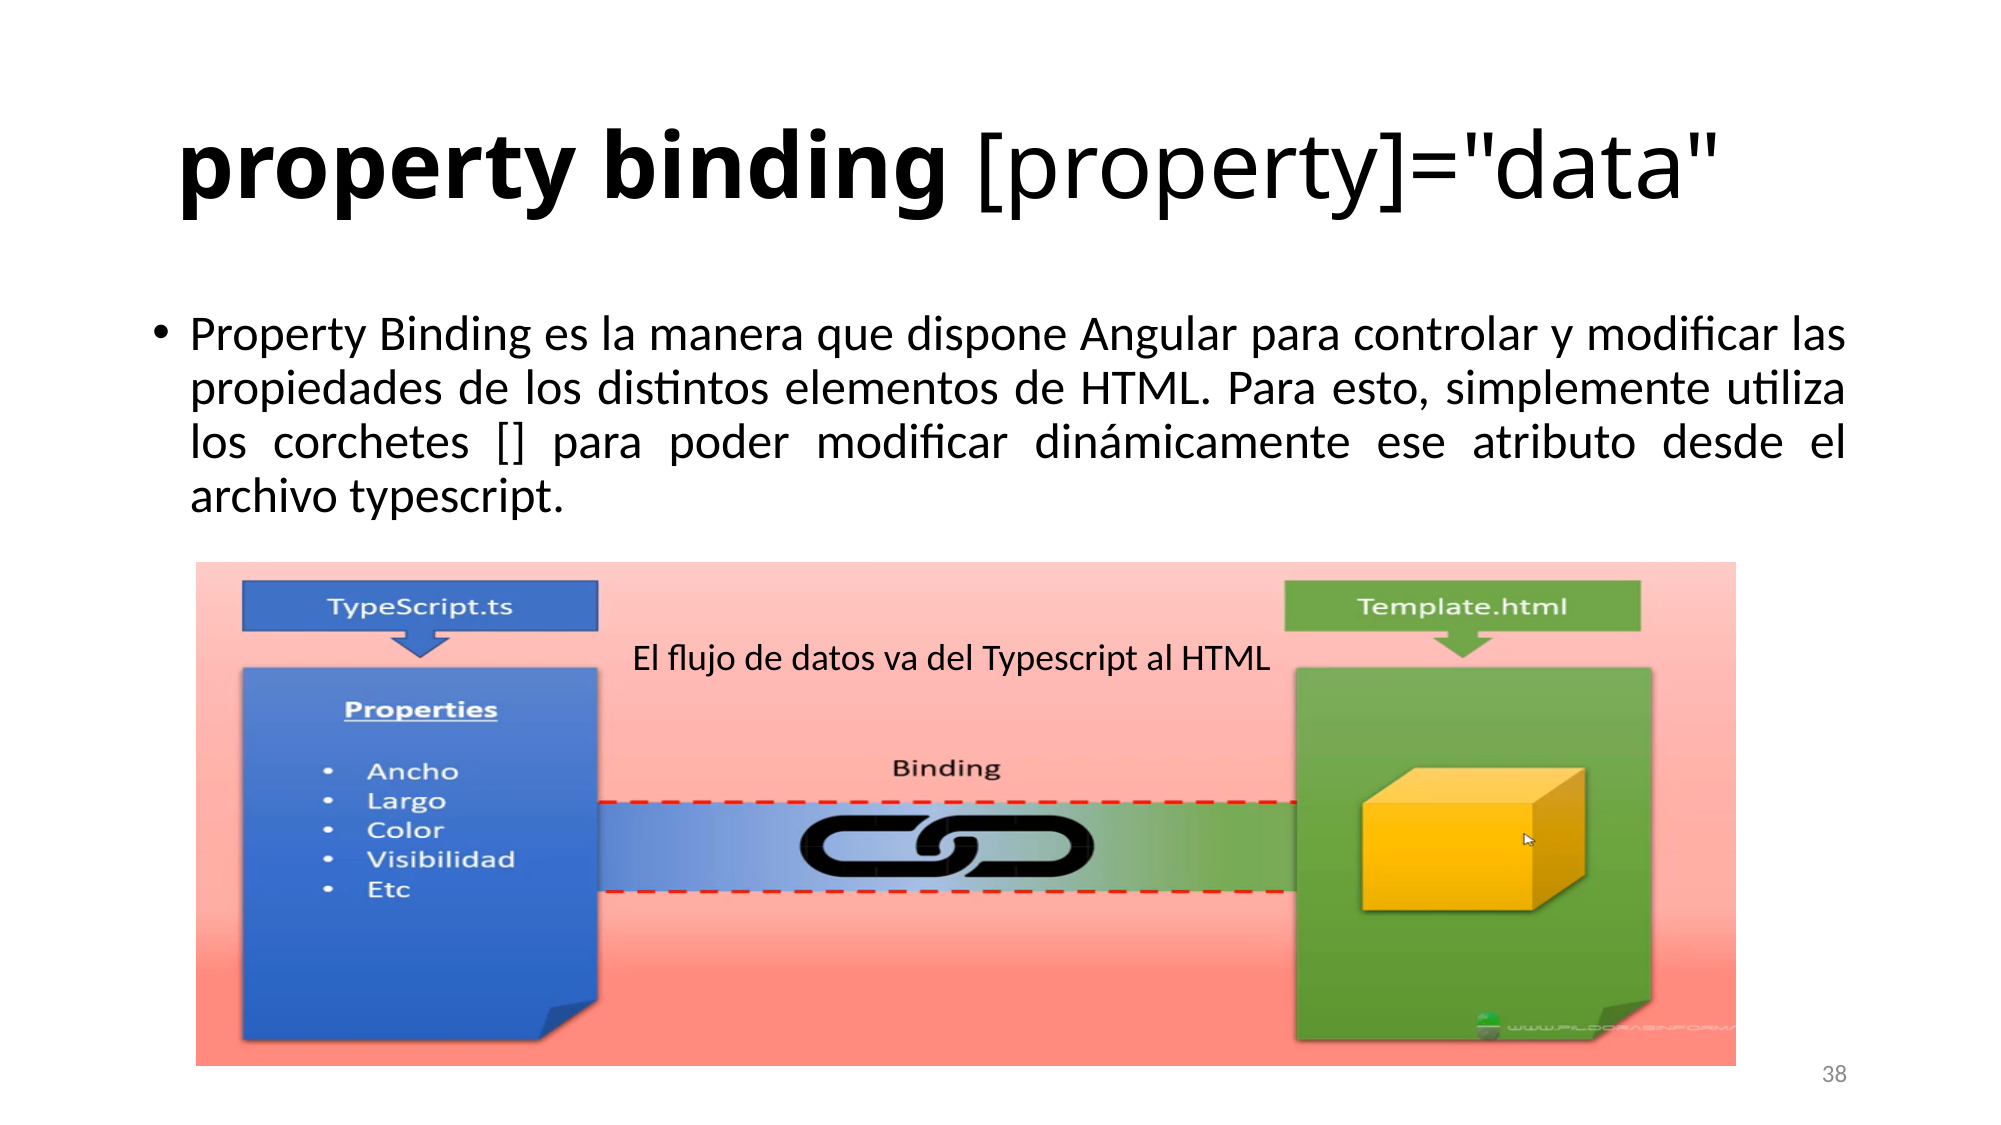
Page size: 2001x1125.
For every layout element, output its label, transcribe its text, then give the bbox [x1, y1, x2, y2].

picture [196, 562, 1736, 1066]
slide_number 38 [1412, 1042, 1863, 1103]
list Property Binding es la manera que dispone Angular para controlar y modificar las propiedades de los distintos elementos de HTML. Para esto, simplemente utiliza los corchetes [] para poder modificar dinámicamente ese atributo desde el archivo typescript. [137, 299, 1863, 1014]
title property binding [property]="data" [137, 59, 1863, 278]
